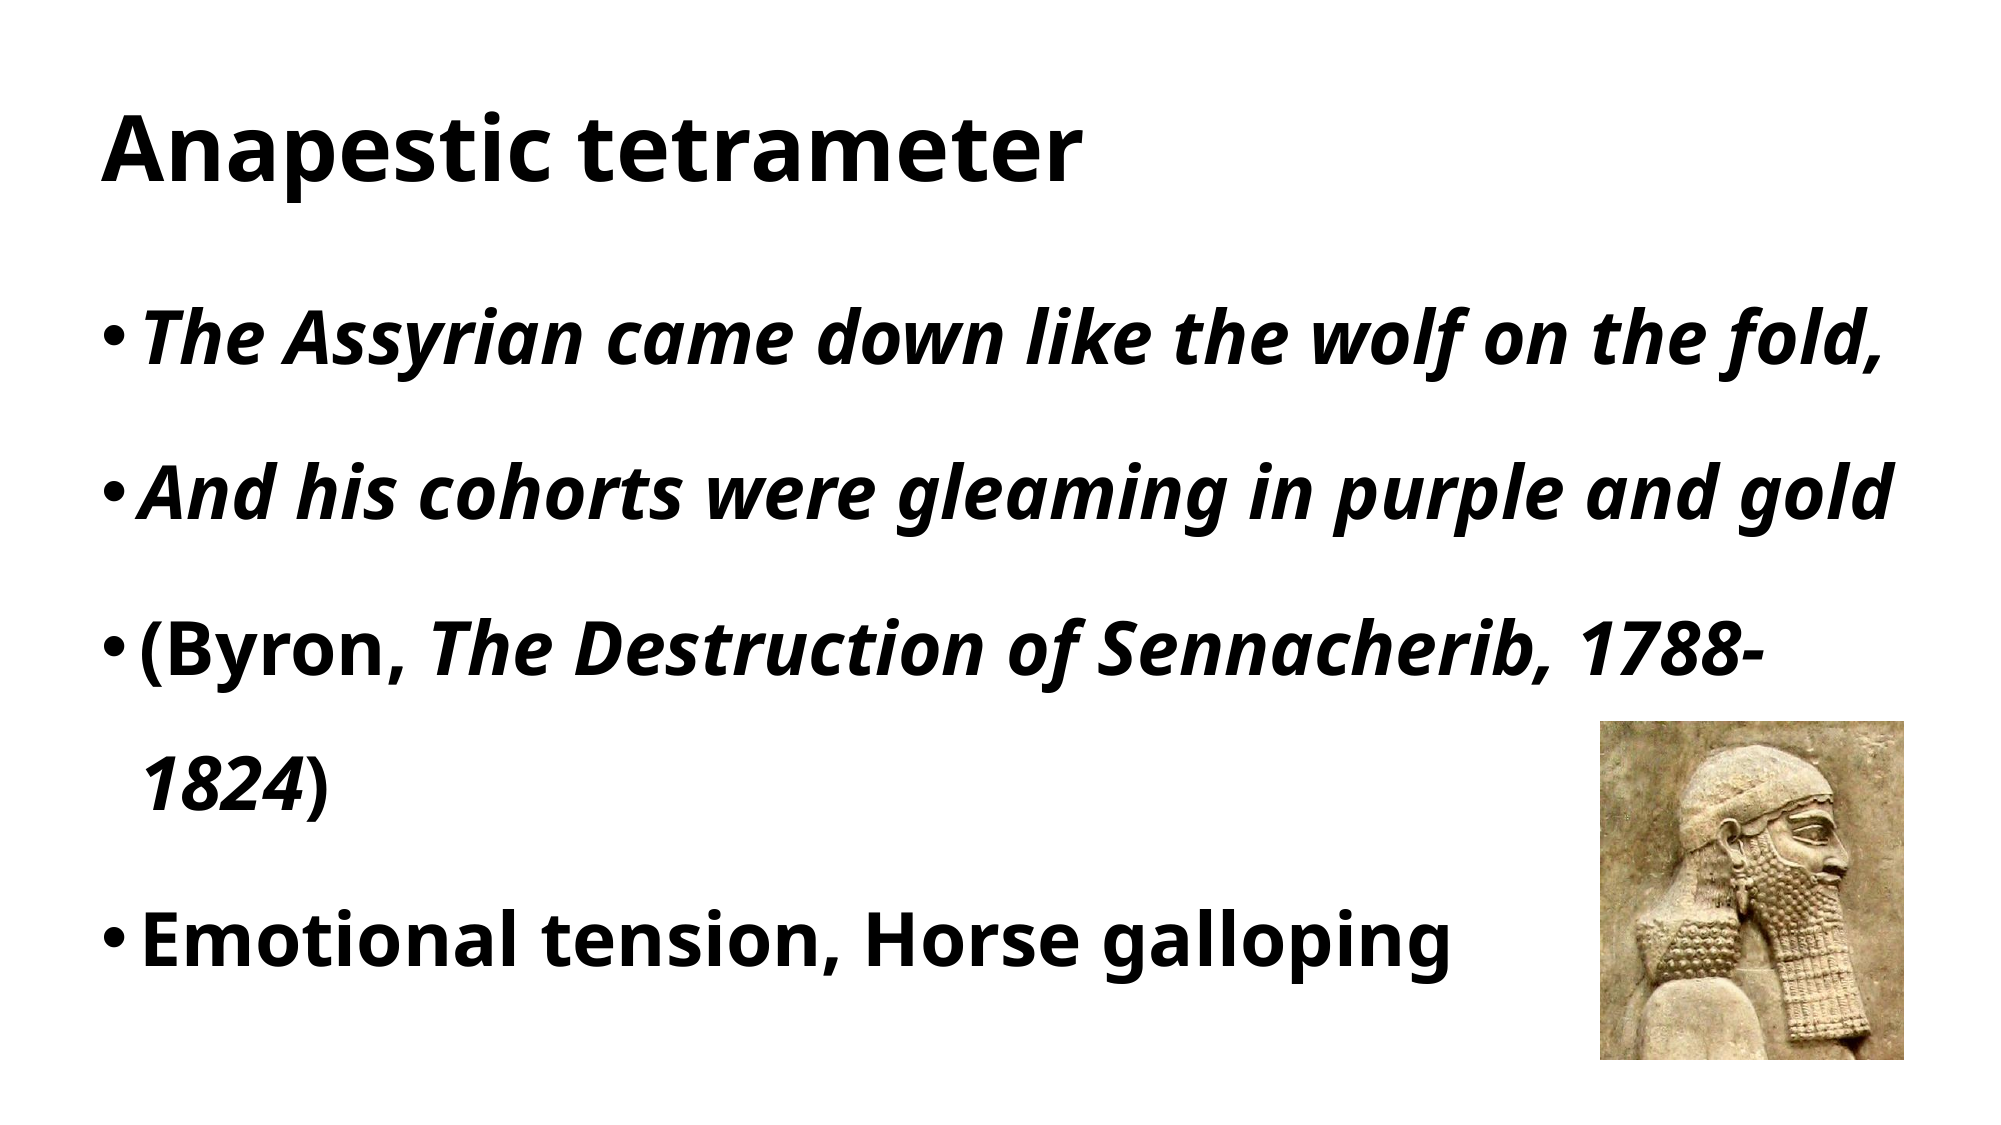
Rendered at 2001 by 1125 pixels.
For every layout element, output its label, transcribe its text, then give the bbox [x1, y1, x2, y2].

title Anapestic tetrameter [86, 42, 1812, 236]
list The Assyrian came down like the wolf on the fold, And his cohorts were gleaming in purple and gold (Byron, The Destruction of Sennacherib, 1788-1824) Emotional tension, Horse galloping [86, 236, 1942, 1041]
picture [1600, 721, 1904, 1060]
